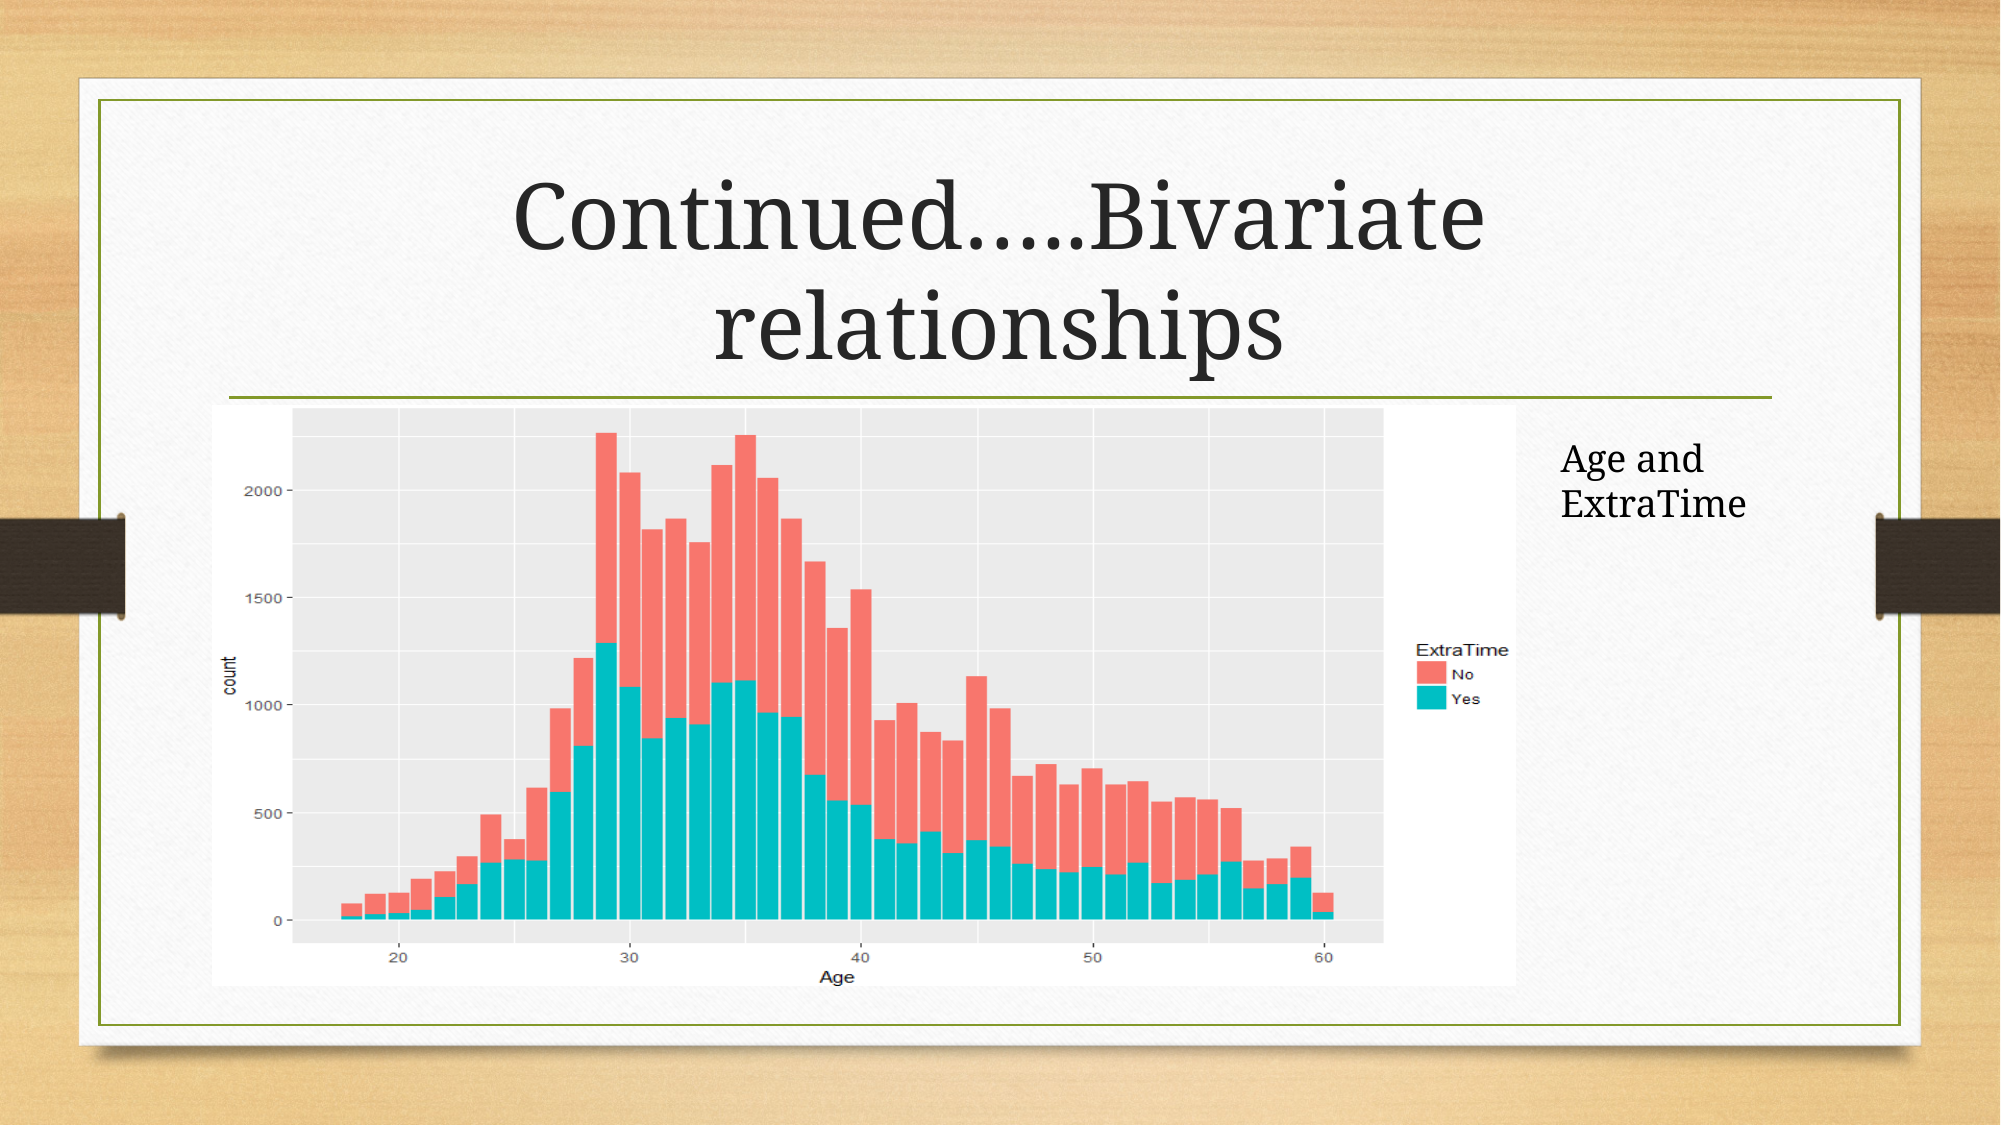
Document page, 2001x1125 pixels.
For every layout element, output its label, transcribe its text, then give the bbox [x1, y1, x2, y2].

picture [0, 0, 2001, 1125]
text_box Age and ExtraTime [1545, 427, 1870, 533]
title Continued…..Bivariate relationships [212, 161, 1788, 375]
